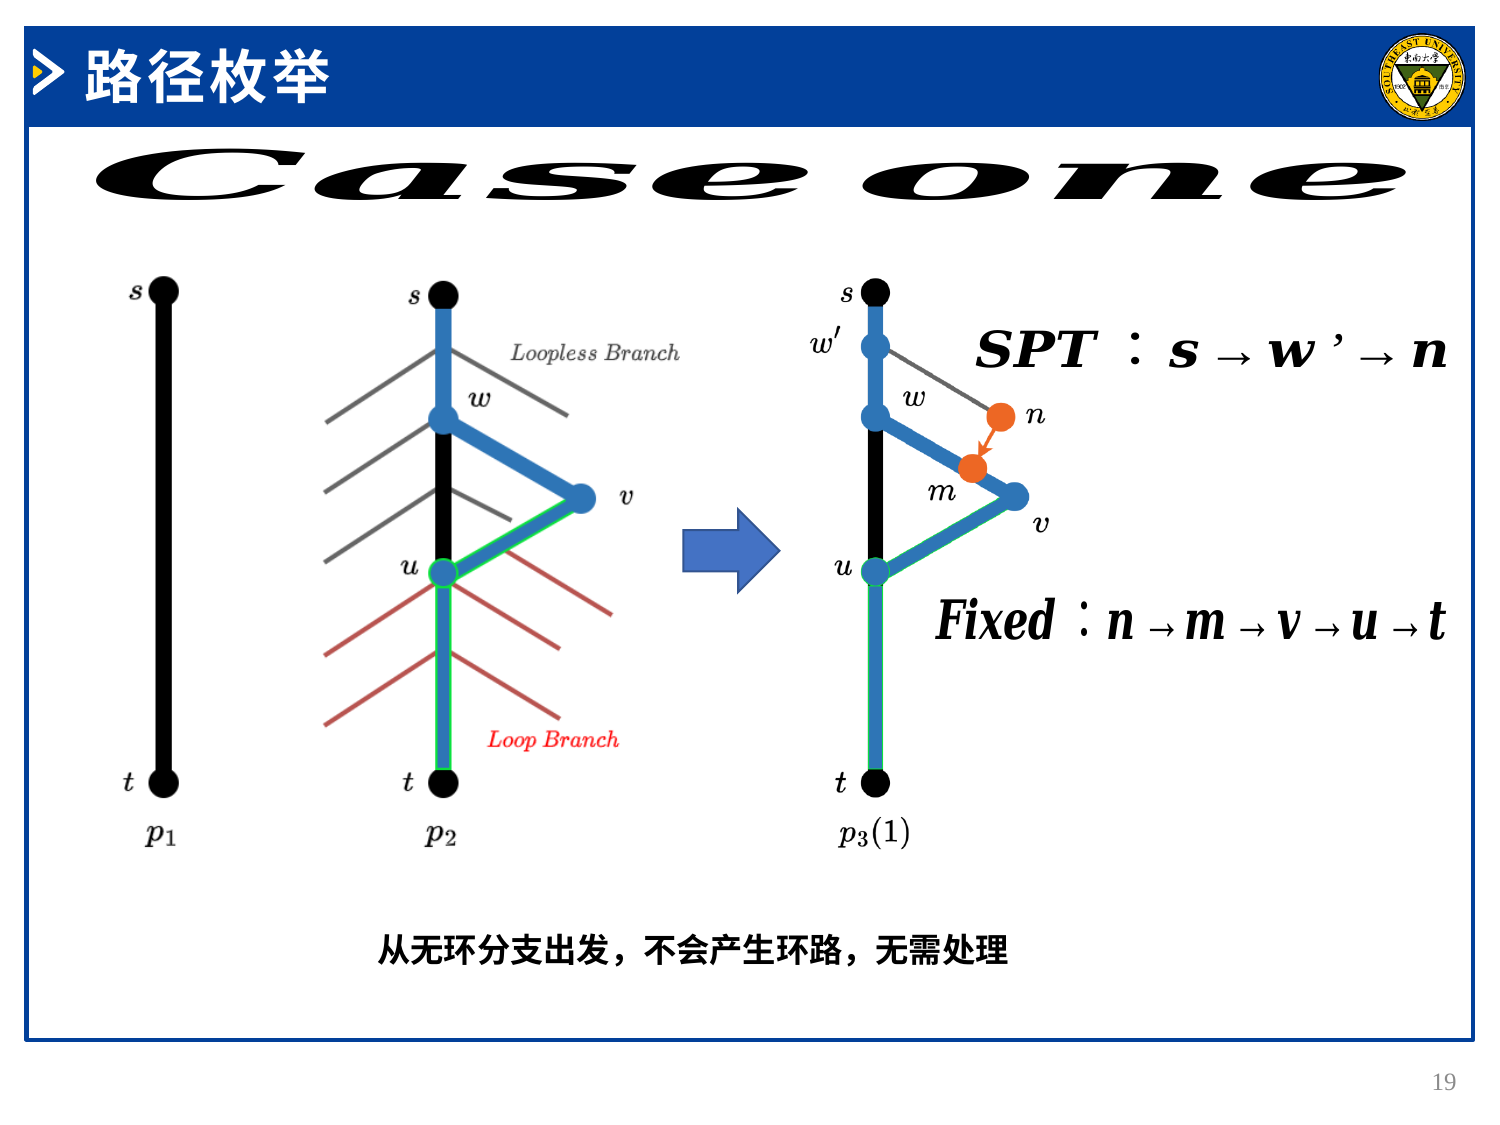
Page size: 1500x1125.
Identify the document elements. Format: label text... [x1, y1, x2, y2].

picture [790, 248, 1076, 877]
text_box [682, 506, 781, 595]
picture [108, 246, 680, 875]
picture [1378, 33, 1467, 121]
slide_number 19 [1382, 1051, 1472, 1111]
